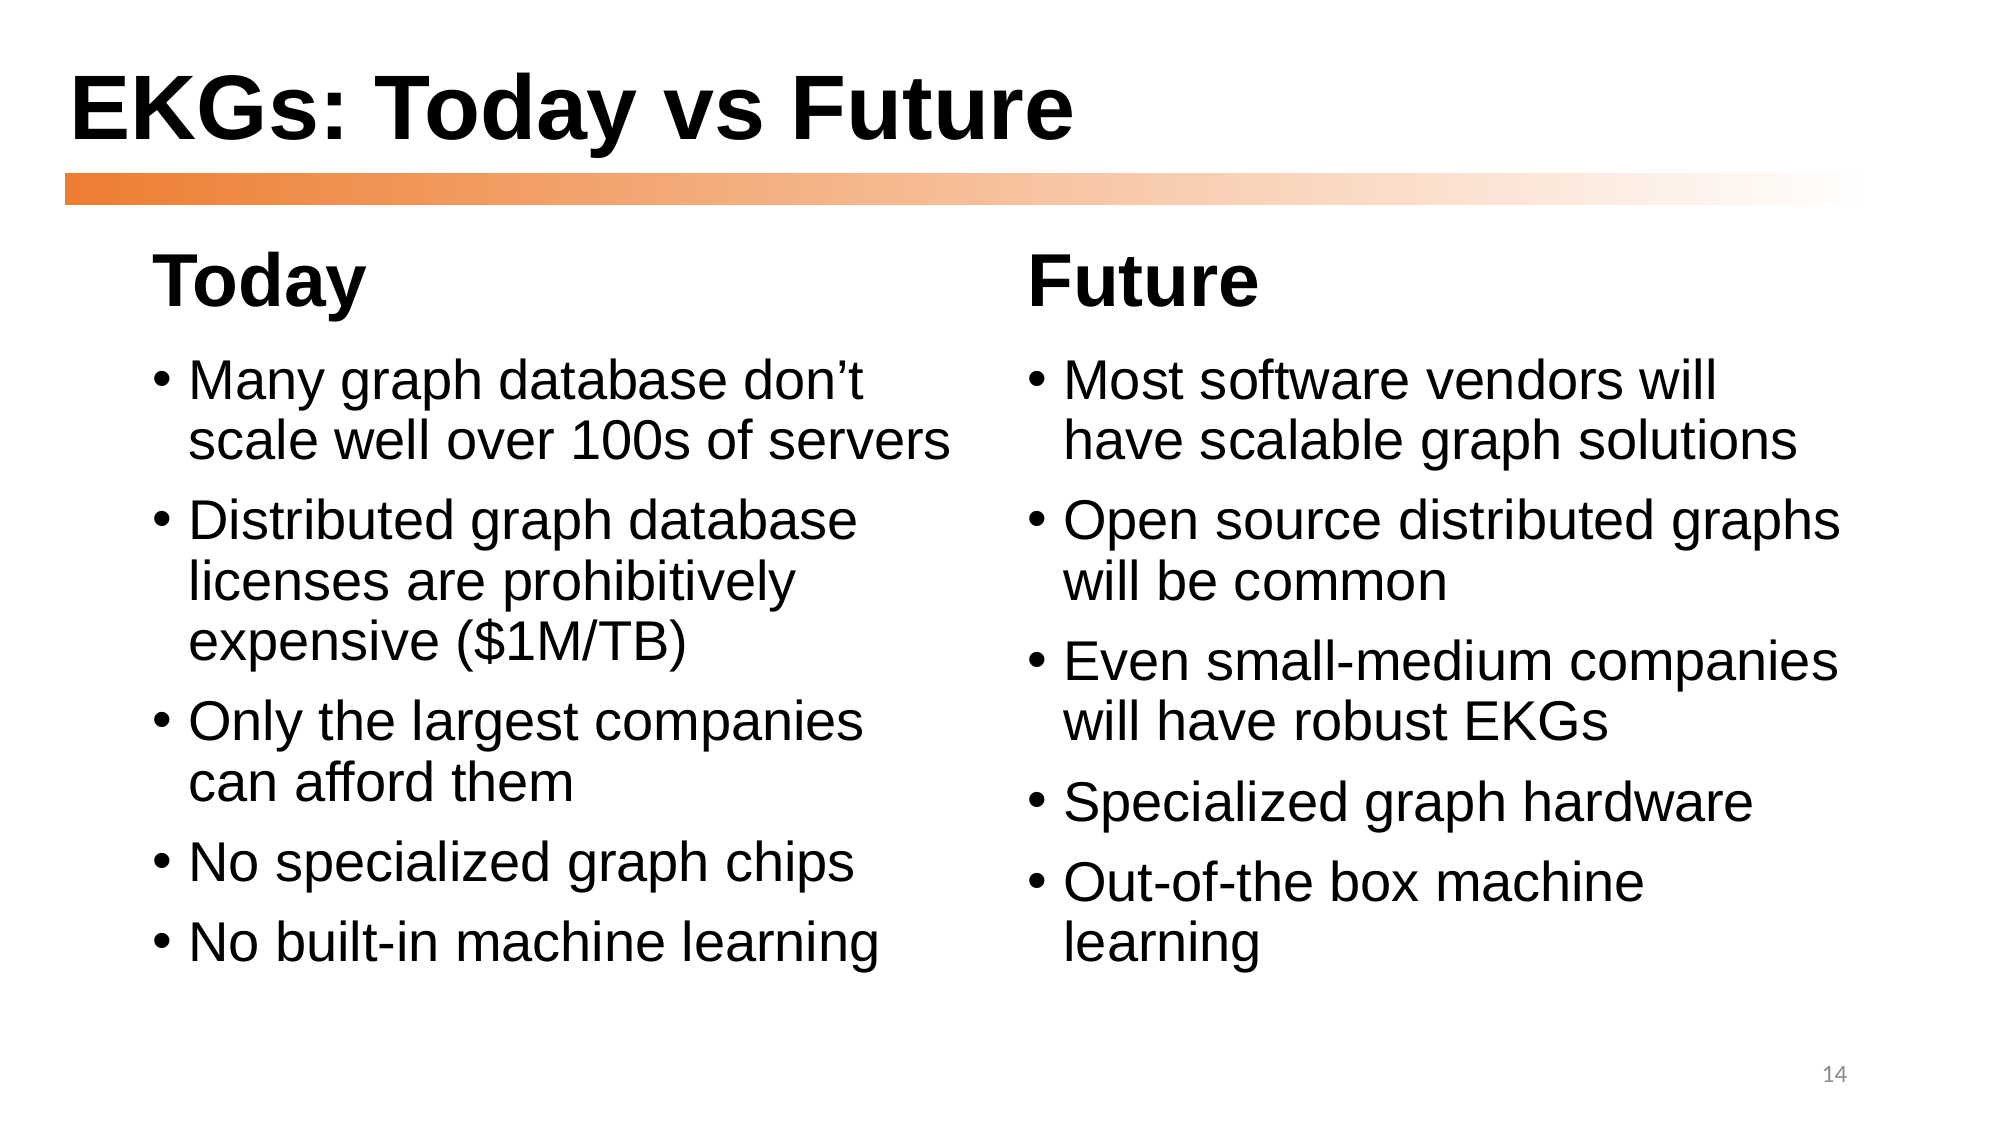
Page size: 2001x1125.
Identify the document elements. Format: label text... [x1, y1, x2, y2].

slide_number 14 [1412, 1042, 1863, 1103]
list Most software vendors will have scalable graph solutions Open source distributed graphs will be common Even small-medium companies will have robust EKGs Specialized graph hardware Out-of-the box machine learning [1012, 343, 1863, 1016]
list Today [137, 195, 984, 331]
title EKGs: Today vs Future [54, 42, 1780, 178]
list Many graph database don’t scale well over 100s of servers Distributed graph database licenses are prohibitively expensive ($1M/TB) Only the largest companies can afford them No specialized graph chips No built-in machine learning [137, 343, 984, 1016]
list Future [1012, 195, 1863, 331]
